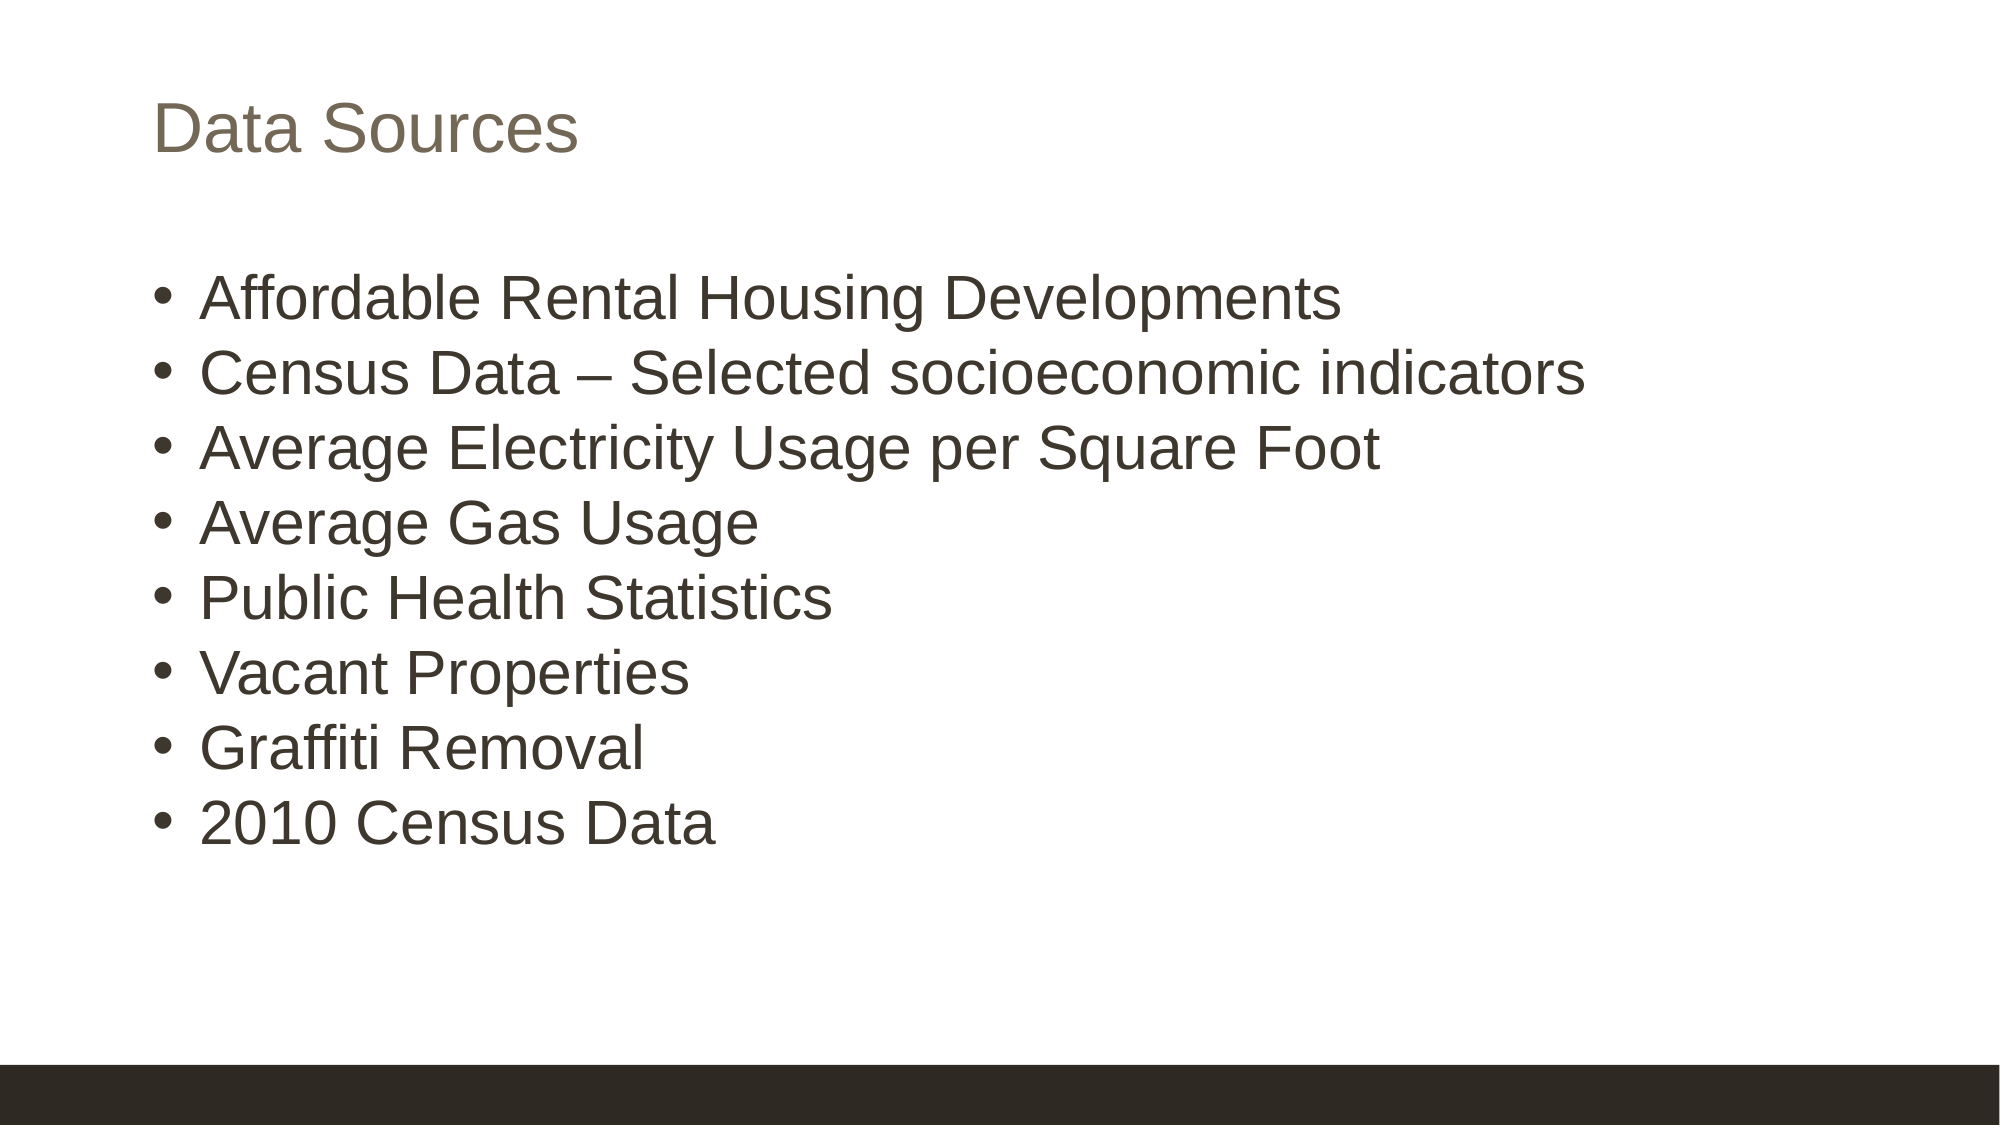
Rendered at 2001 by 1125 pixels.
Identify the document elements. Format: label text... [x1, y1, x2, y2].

text_box Affordable Rental Housing Developments Census Data – Selected socioeconomic indicators Average Electricity Usage per Square Foot Average Gas Usage Public Health Statistics Vacant Properties Graffiti Removal 2010 Census Data [137, 249, 1888, 865]
title Data Sources [137, 0, 1863, 176]
